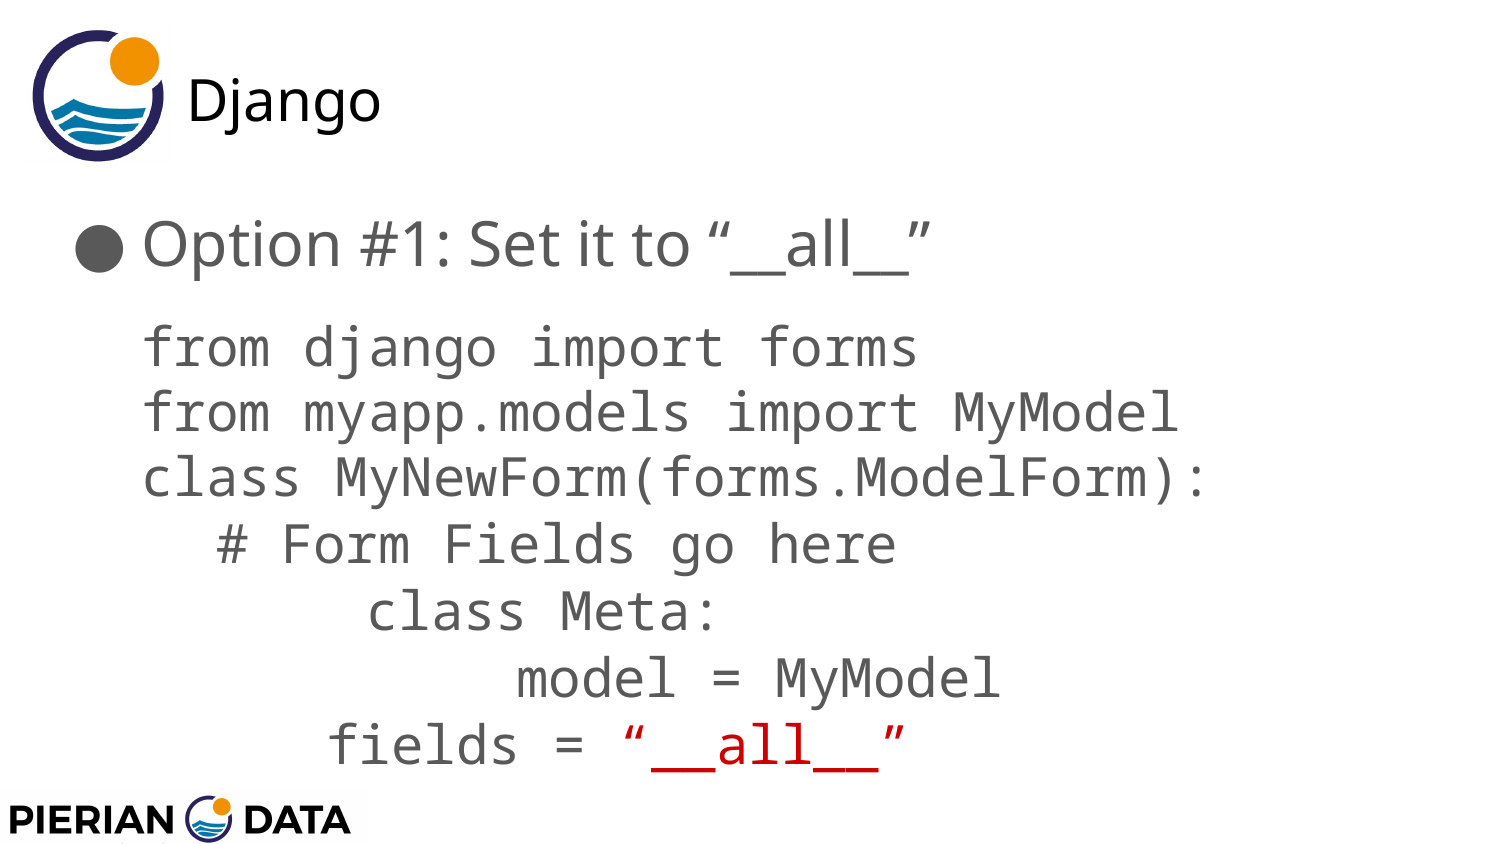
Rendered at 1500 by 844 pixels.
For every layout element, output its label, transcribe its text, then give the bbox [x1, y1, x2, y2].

picture [24, 24, 172, 167]
title Django [176, 48, 1449, 143]
list Option #1: Set it to “__all__” from django import forms from myapp.models import MyModel class MyNewForm(forms.ModelForm): # Form Fields go here class Meta: model = MyModel fields = “__all__” [51, 189, 1449, 750]
picture [0, 787, 368, 844]
